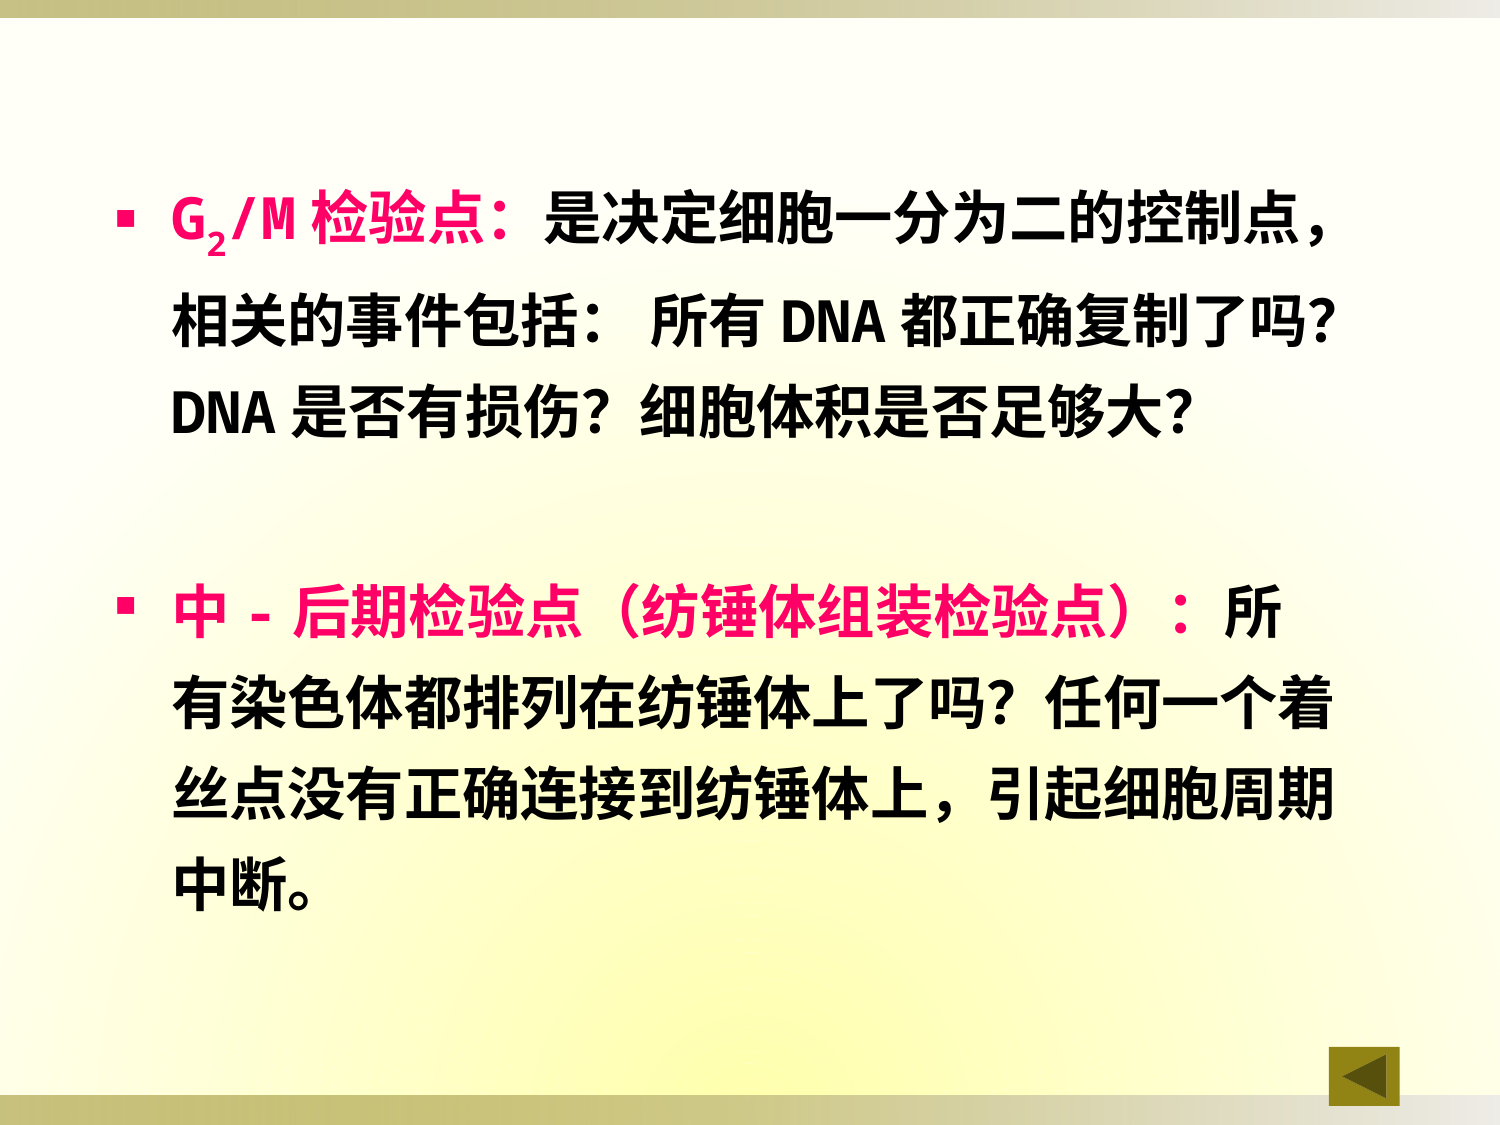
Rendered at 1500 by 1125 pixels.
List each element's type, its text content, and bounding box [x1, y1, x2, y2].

list G2/M检验点：是决定细胞一分为二的控制点，相关的事件包括： 所有DNA都正确复制了吗？DNA是否有损伤？细胞体积是否足够大？ 中-后期检验点（纺锤体组装检验点）：所有染色体都排列在纺锤体上了吗？任何一个着丝点没有正确连接到纺锤体上，引起细胞周期中断。 [100, 148, 1353, 980]
text_box [1328, 1046, 1400, 1106]
